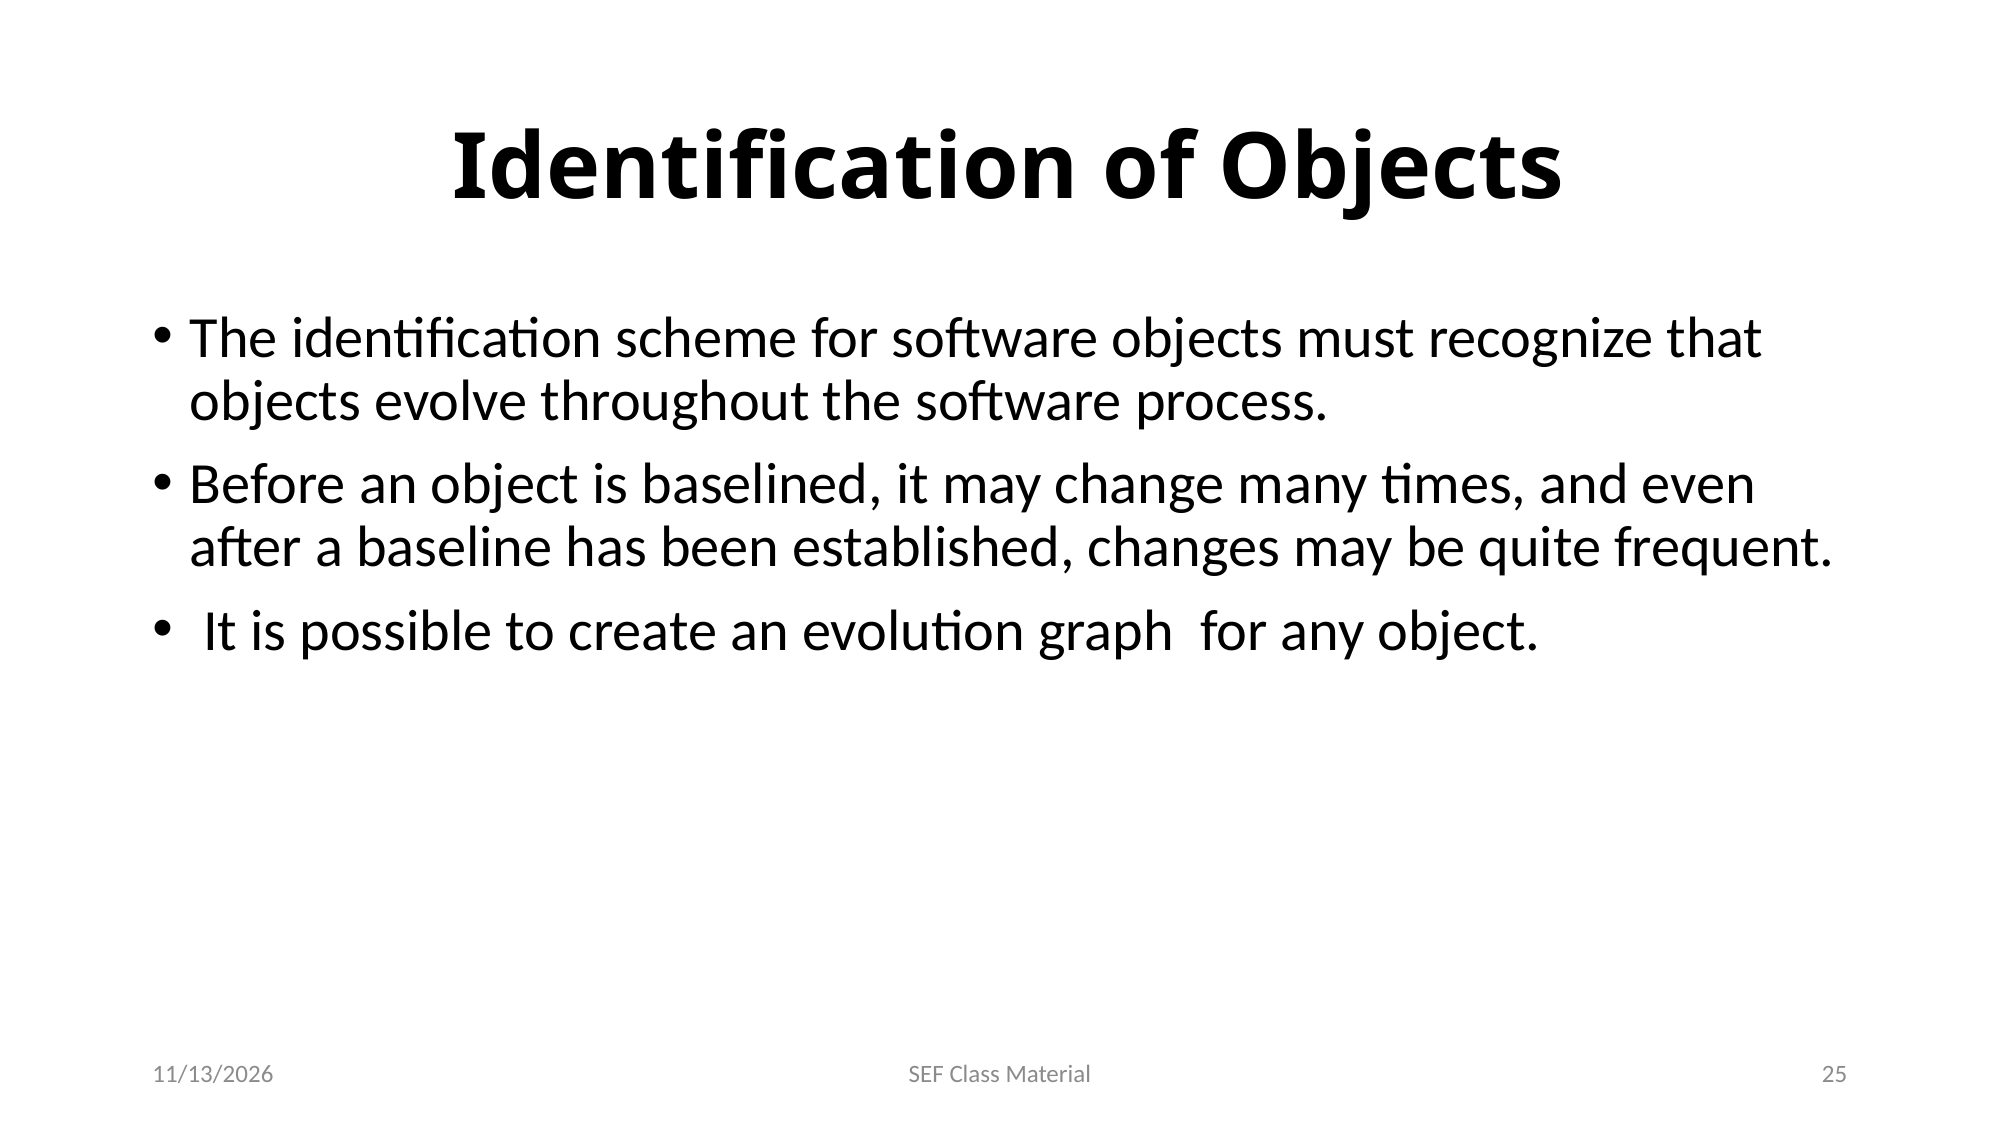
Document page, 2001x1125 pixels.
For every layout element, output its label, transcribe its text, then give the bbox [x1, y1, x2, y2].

slide_number 25 [1412, 1042, 1863, 1103]
footer SEF Class Material [662, 1042, 1338, 1103]
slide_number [137, 1042, 588, 1103]
list The identification scheme for software objects must recognize that objects evolve throughout the software process. Before an object is baselined, it may change many times, and even after a baseline has been established, changes may be quite frequent. It is possible to create an evolution graph for any object. [137, 299, 1863, 1014]
title Identification of Objects [137, 59, 1863, 278]
